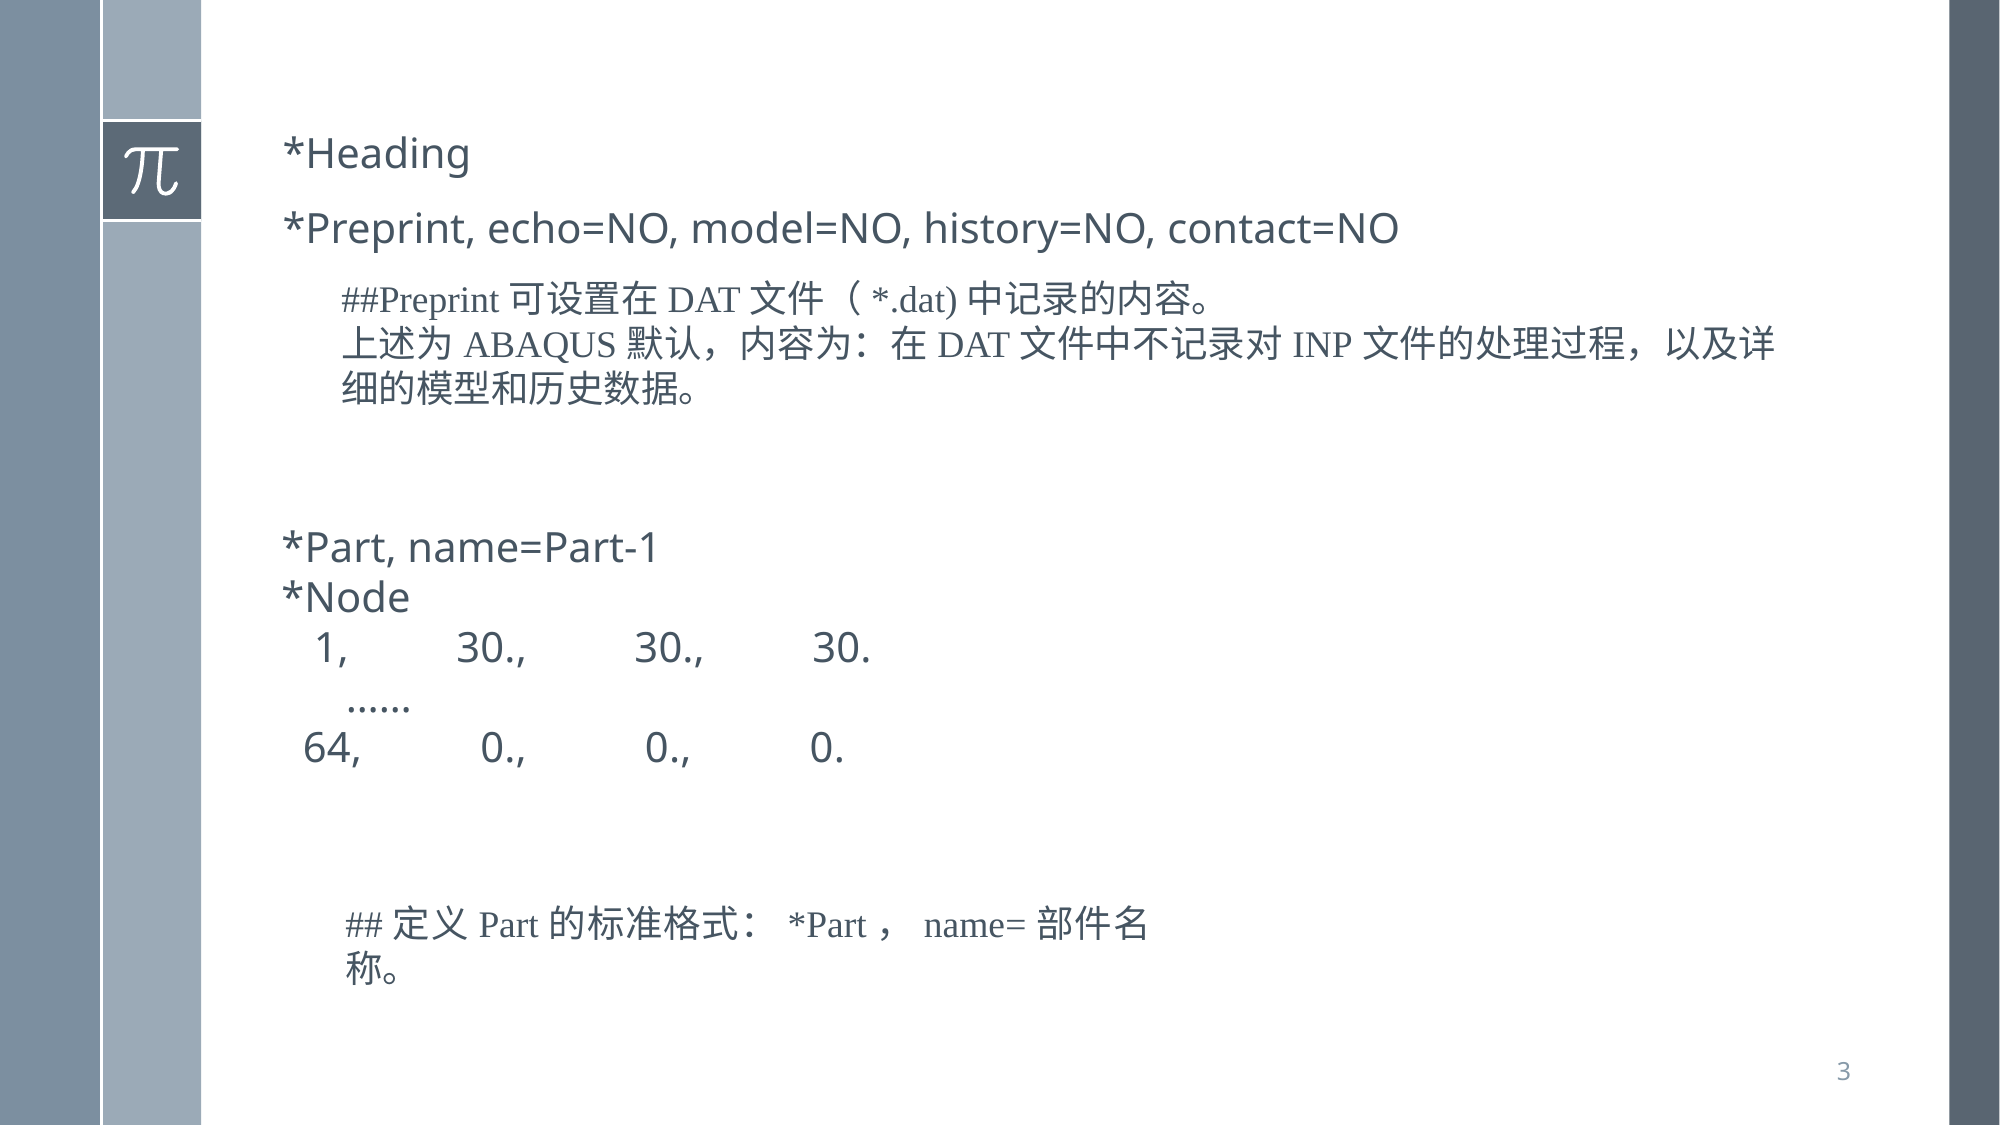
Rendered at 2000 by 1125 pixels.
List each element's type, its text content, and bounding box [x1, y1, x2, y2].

slide_number 3 [1766, 1042, 1867, 1103]
list *Heading *Preprint, echo=NO, model=NO, history=NO, contact=NO [267, 125, 1873, 876]
text_box ##定义Part的标准格式：*Part，name=部件名称。 [330, 892, 1166, 952]
text_box *Part, name=Part-1 *Node 1, 30., 30., 30. …… 64, 0., 0., 0. [266, 513, 1267, 779]
text_box ##Preprint可设置在DAT文件（*.dat)中记录的内容。 上述为ABAQUS默认，内容为：在DAT文件中不记录对INP文件的处理过程，以及详细的模型和历史数据。 [326, 267, 1792, 418]
